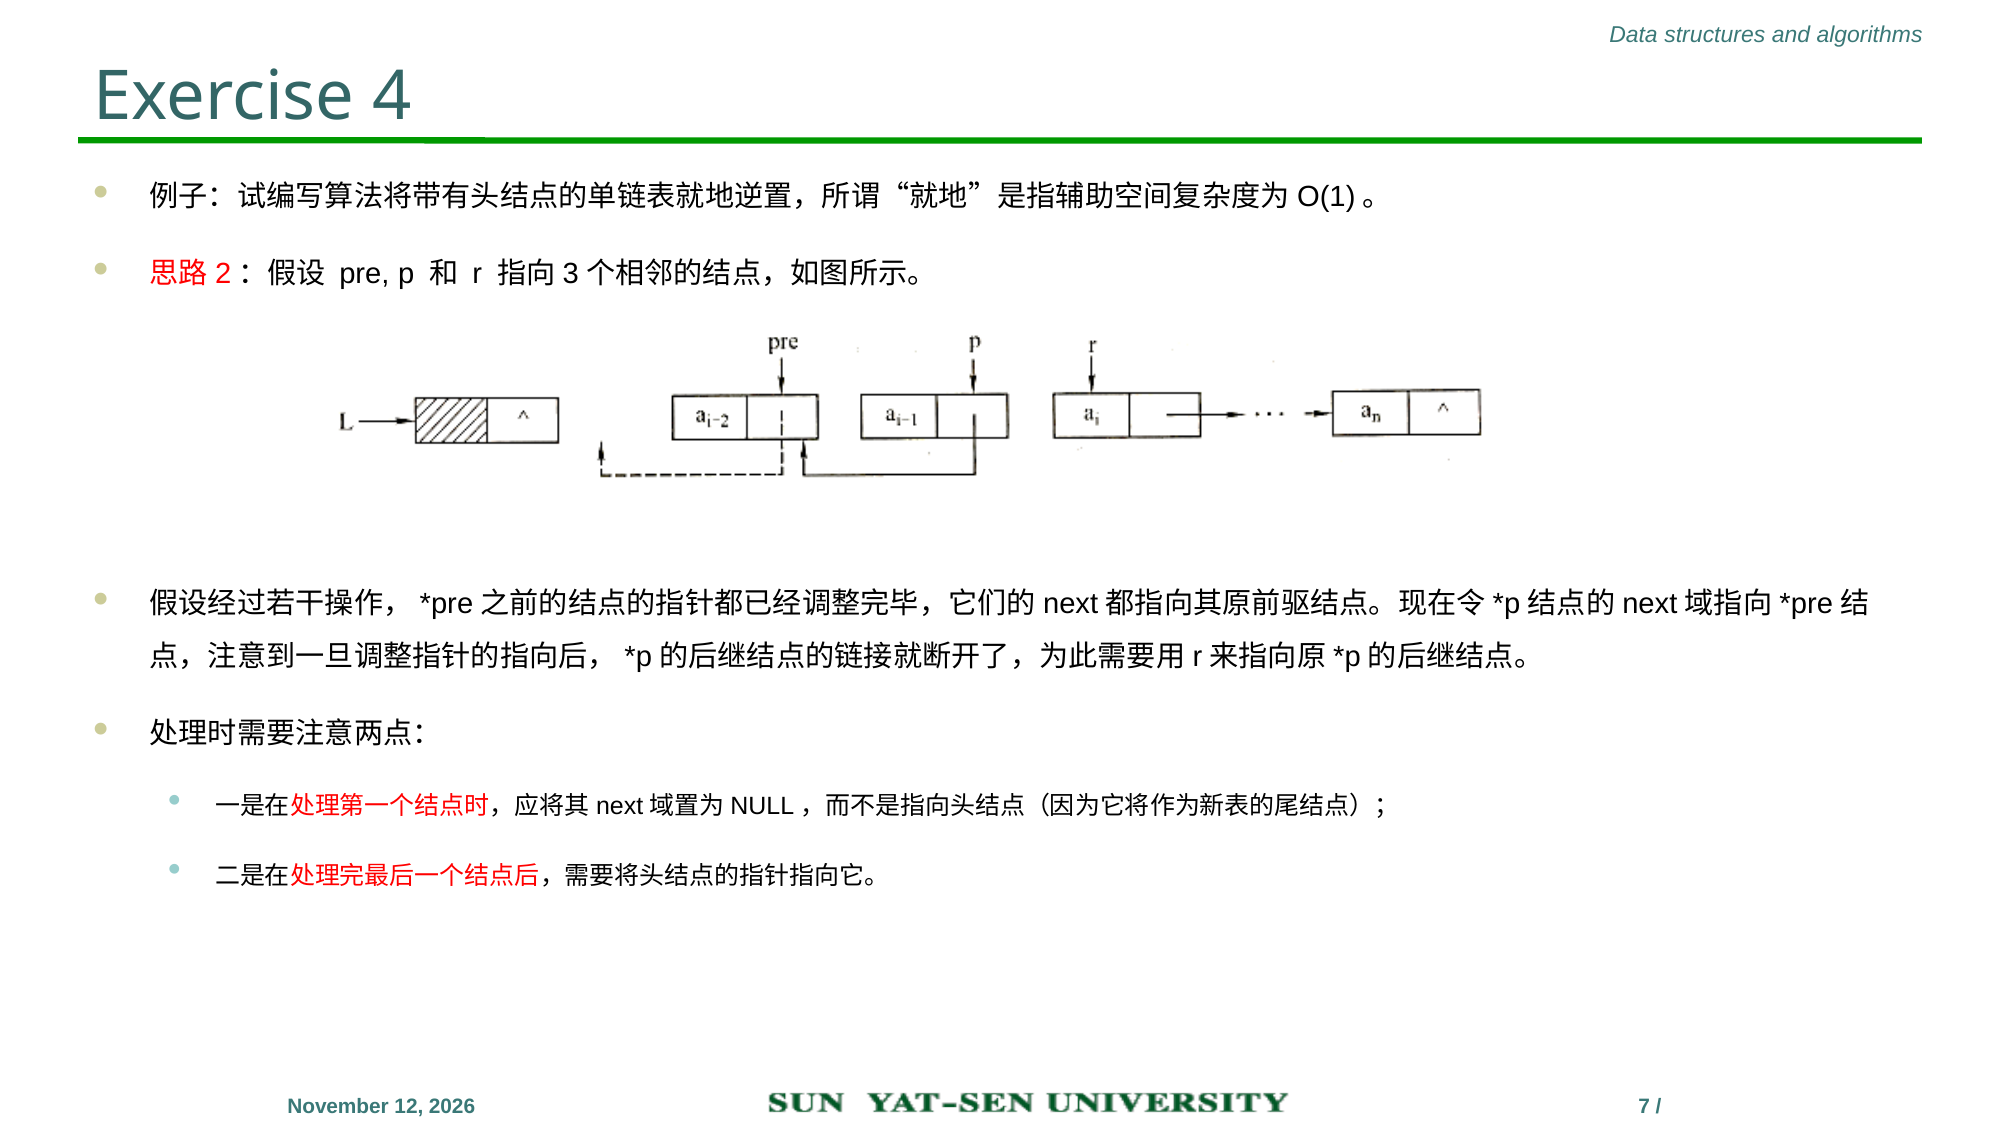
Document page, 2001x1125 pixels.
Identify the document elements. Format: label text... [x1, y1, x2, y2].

list 例子：试编写算法将带有头结点的单链表就地逆置，所谓“就地”是指辅助空间复杂度为O(1)。 思路2：假设 pre, p 和 r 指向3个相邻的结点，如图所示。 假设经过若干操作，*pre之前的结点的指针都已经调整完毕，它们的next都指向其原前驱结点。现在令*p结点的next域指向*pre结点，注意到一旦调整指针的指向后，*p的后继结点的链接就断开了，为此需要用r来指向原*p的后继结点。 处理时需要注意两点： 一是在处理第一个结点时，应将其next域置为NULL，而不是指向头结点（因为它将作为新表的尾结点）； 二是在处理完最后一个结点后，需要将头结点的指针指向它。 [77, 152, 1923, 1067]
picture [755, 1079, 1297, 1125]
picture [326, 326, 1498, 489]
title Exercise 4 [77, 34, 1923, 141]
